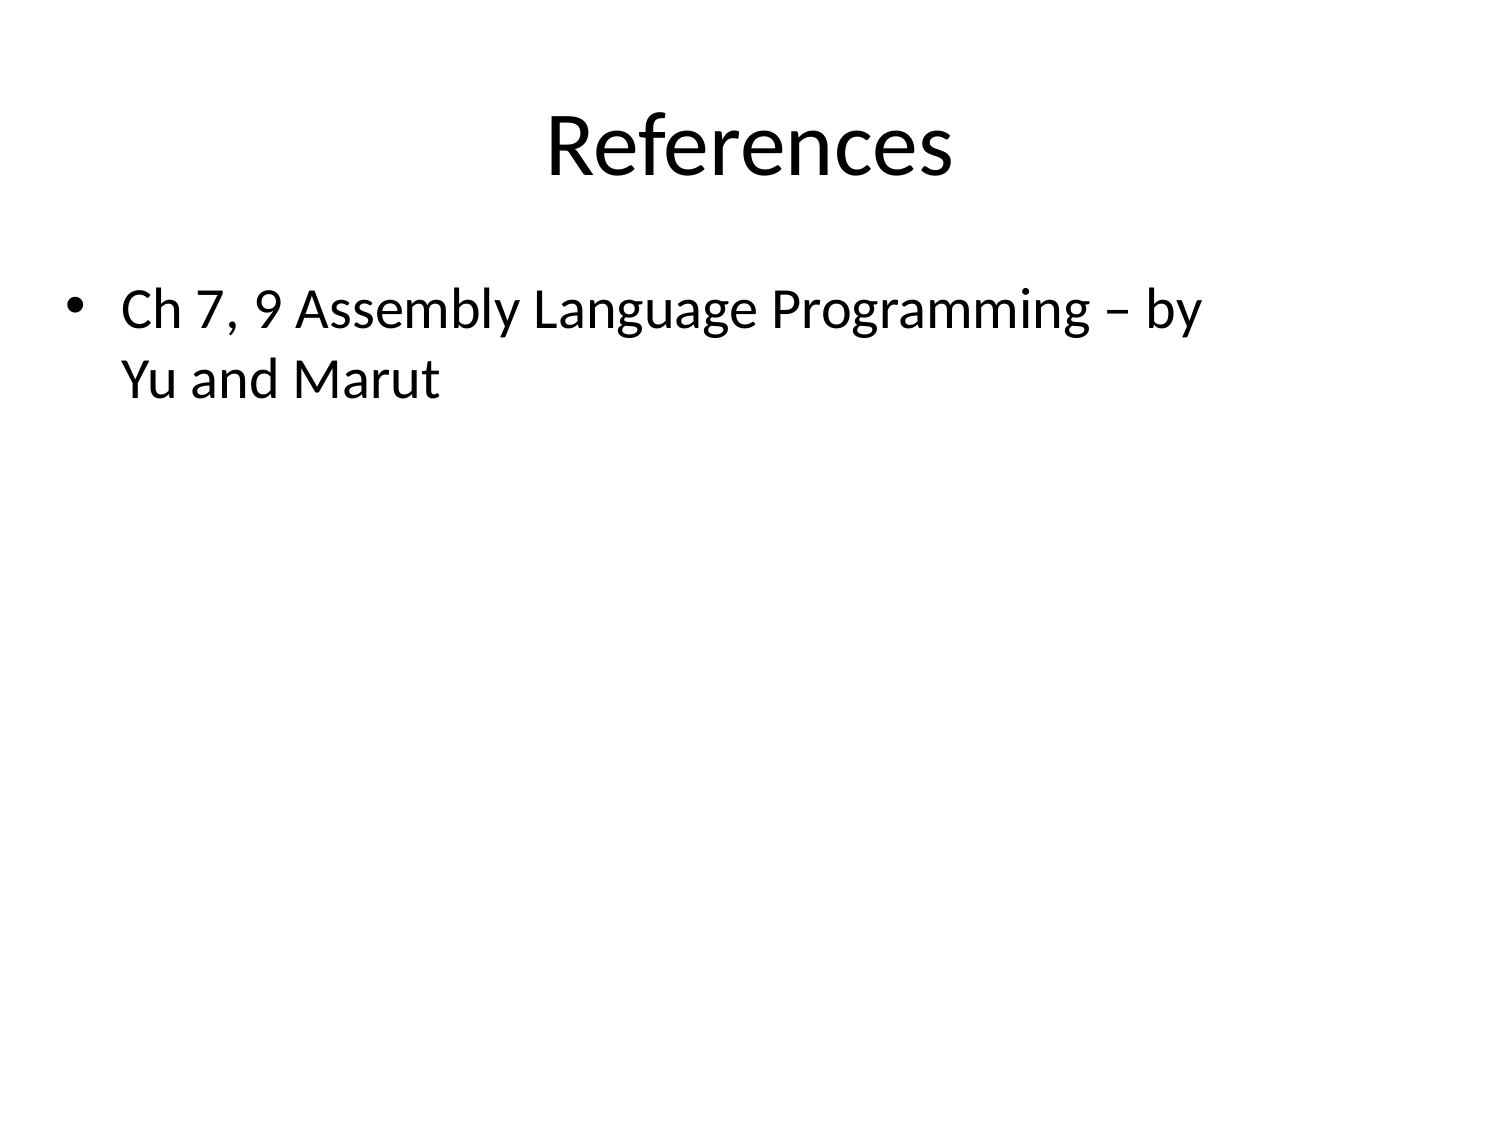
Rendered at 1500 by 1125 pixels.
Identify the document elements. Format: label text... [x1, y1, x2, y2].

title References [75, 45, 1425, 233]
list Ch 7, 9 Assembly Language Programming – by Yu and Marut [50, 262, 1238, 1005]
